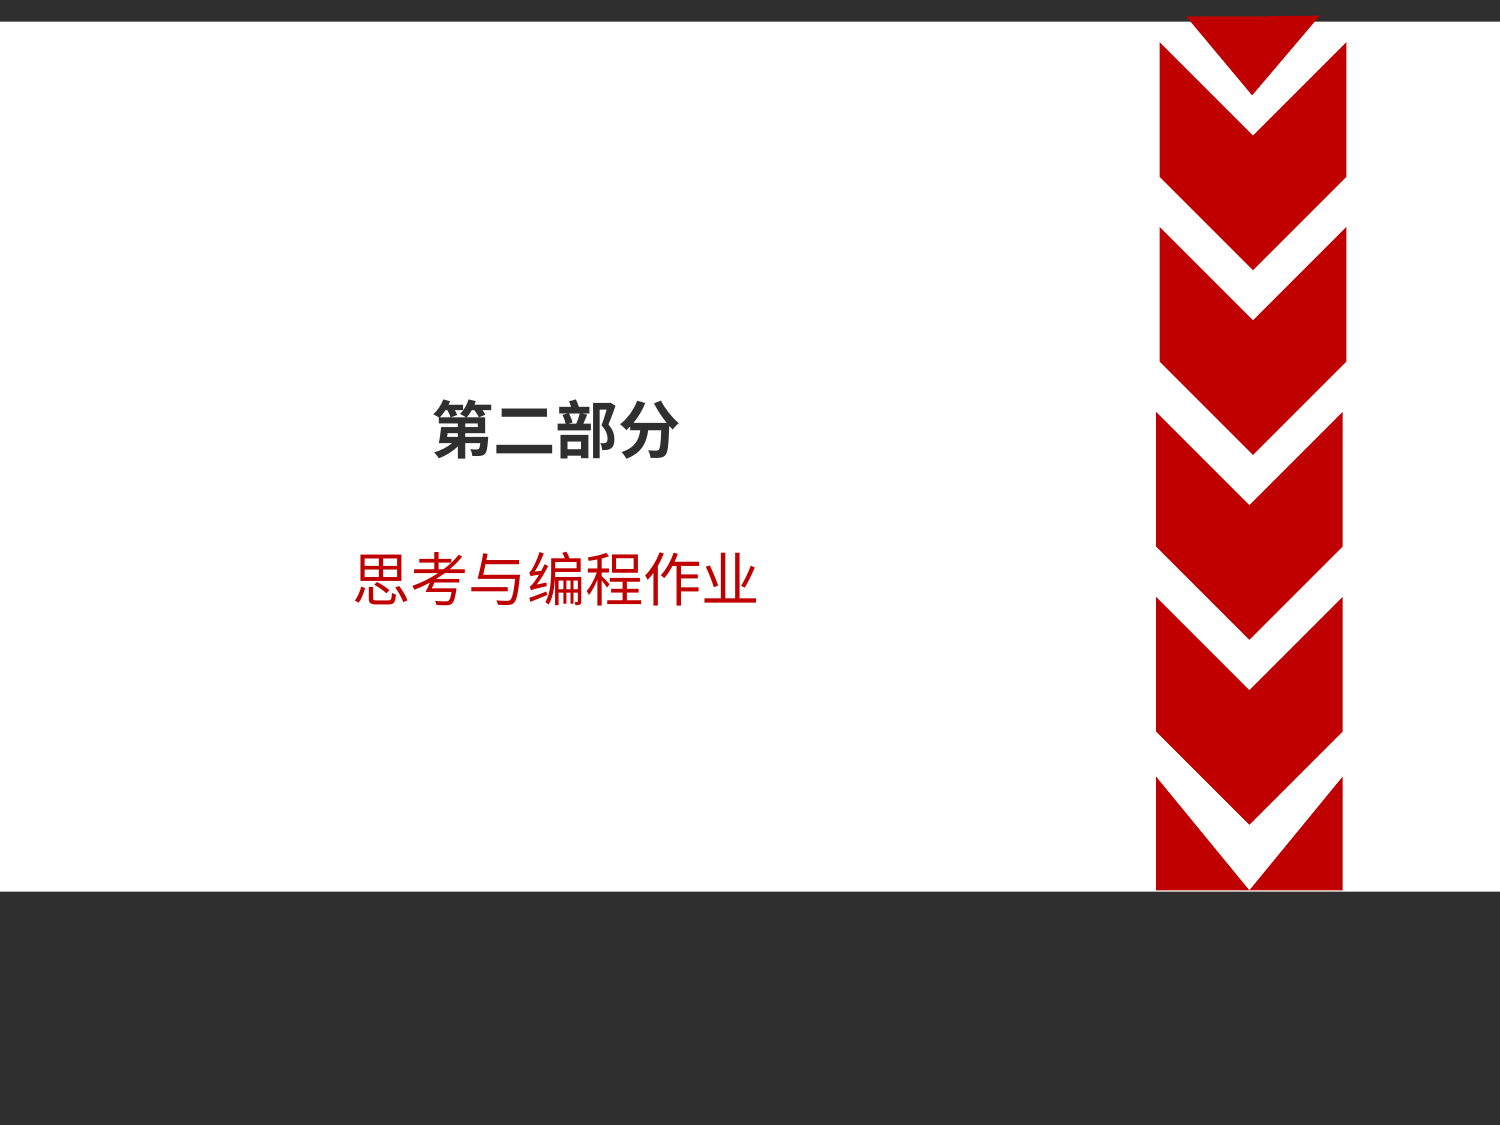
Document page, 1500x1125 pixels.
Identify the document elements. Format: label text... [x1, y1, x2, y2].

title 第二部分 [202, 352, 910, 475]
list 思考与编程作业 [202, 536, 910, 614]
